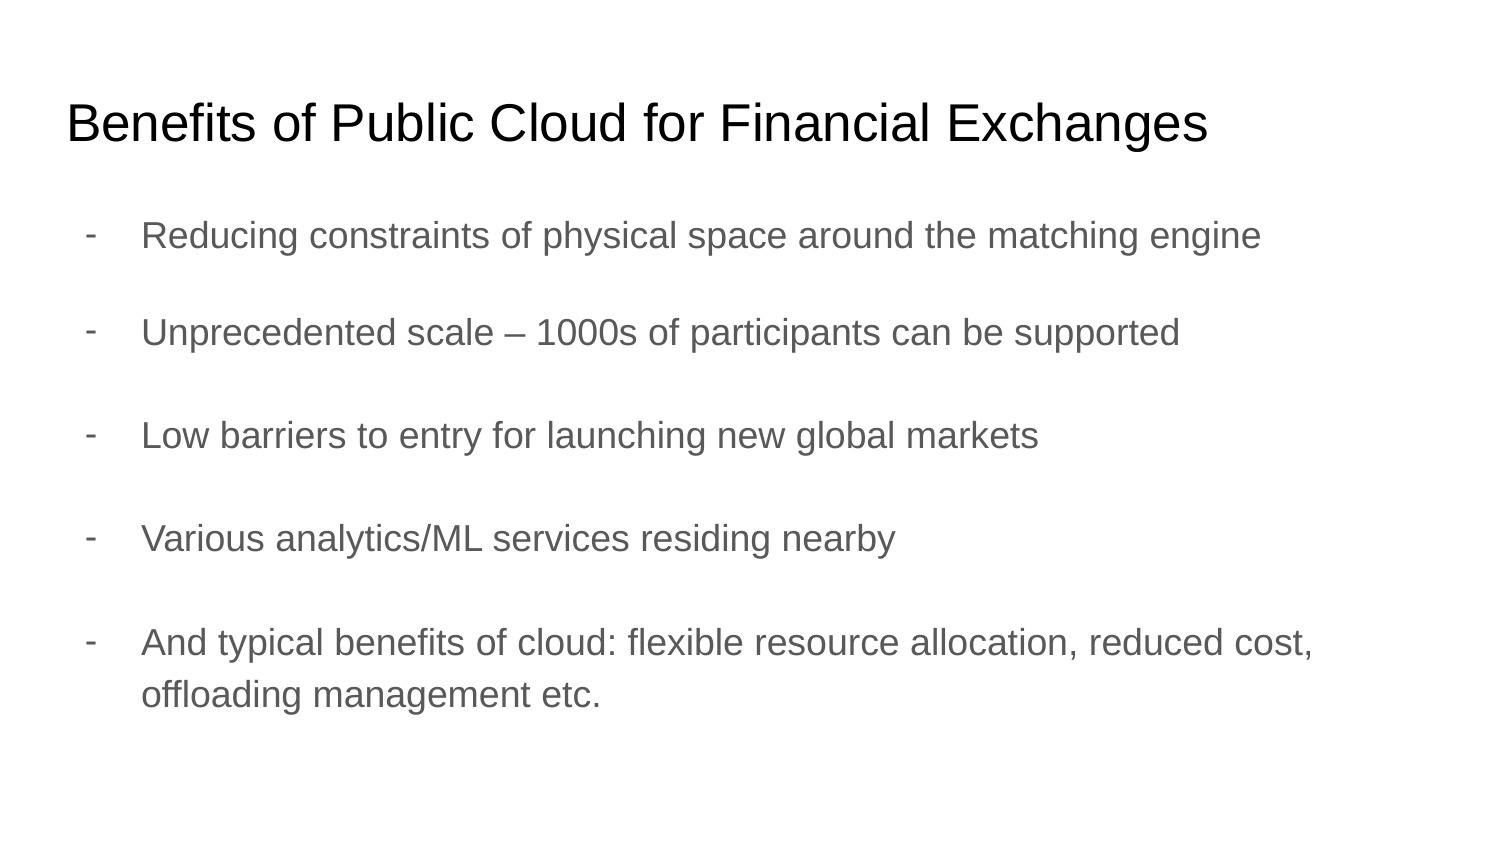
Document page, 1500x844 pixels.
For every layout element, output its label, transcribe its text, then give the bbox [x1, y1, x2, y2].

title Benefits of Public Cloud for Financial Exchanges [51, 72, 1449, 167]
list Reducing constraints of physical space around the matching engine Unprecedented scale – 1000s of participants can be supported Low barriers to entry for launching new global markets Various analytics/ML services residing nearby And typical benefits of cloud: flexible resource allocation, reduced cost, offloading management etc. [51, 189, 1449, 746]
